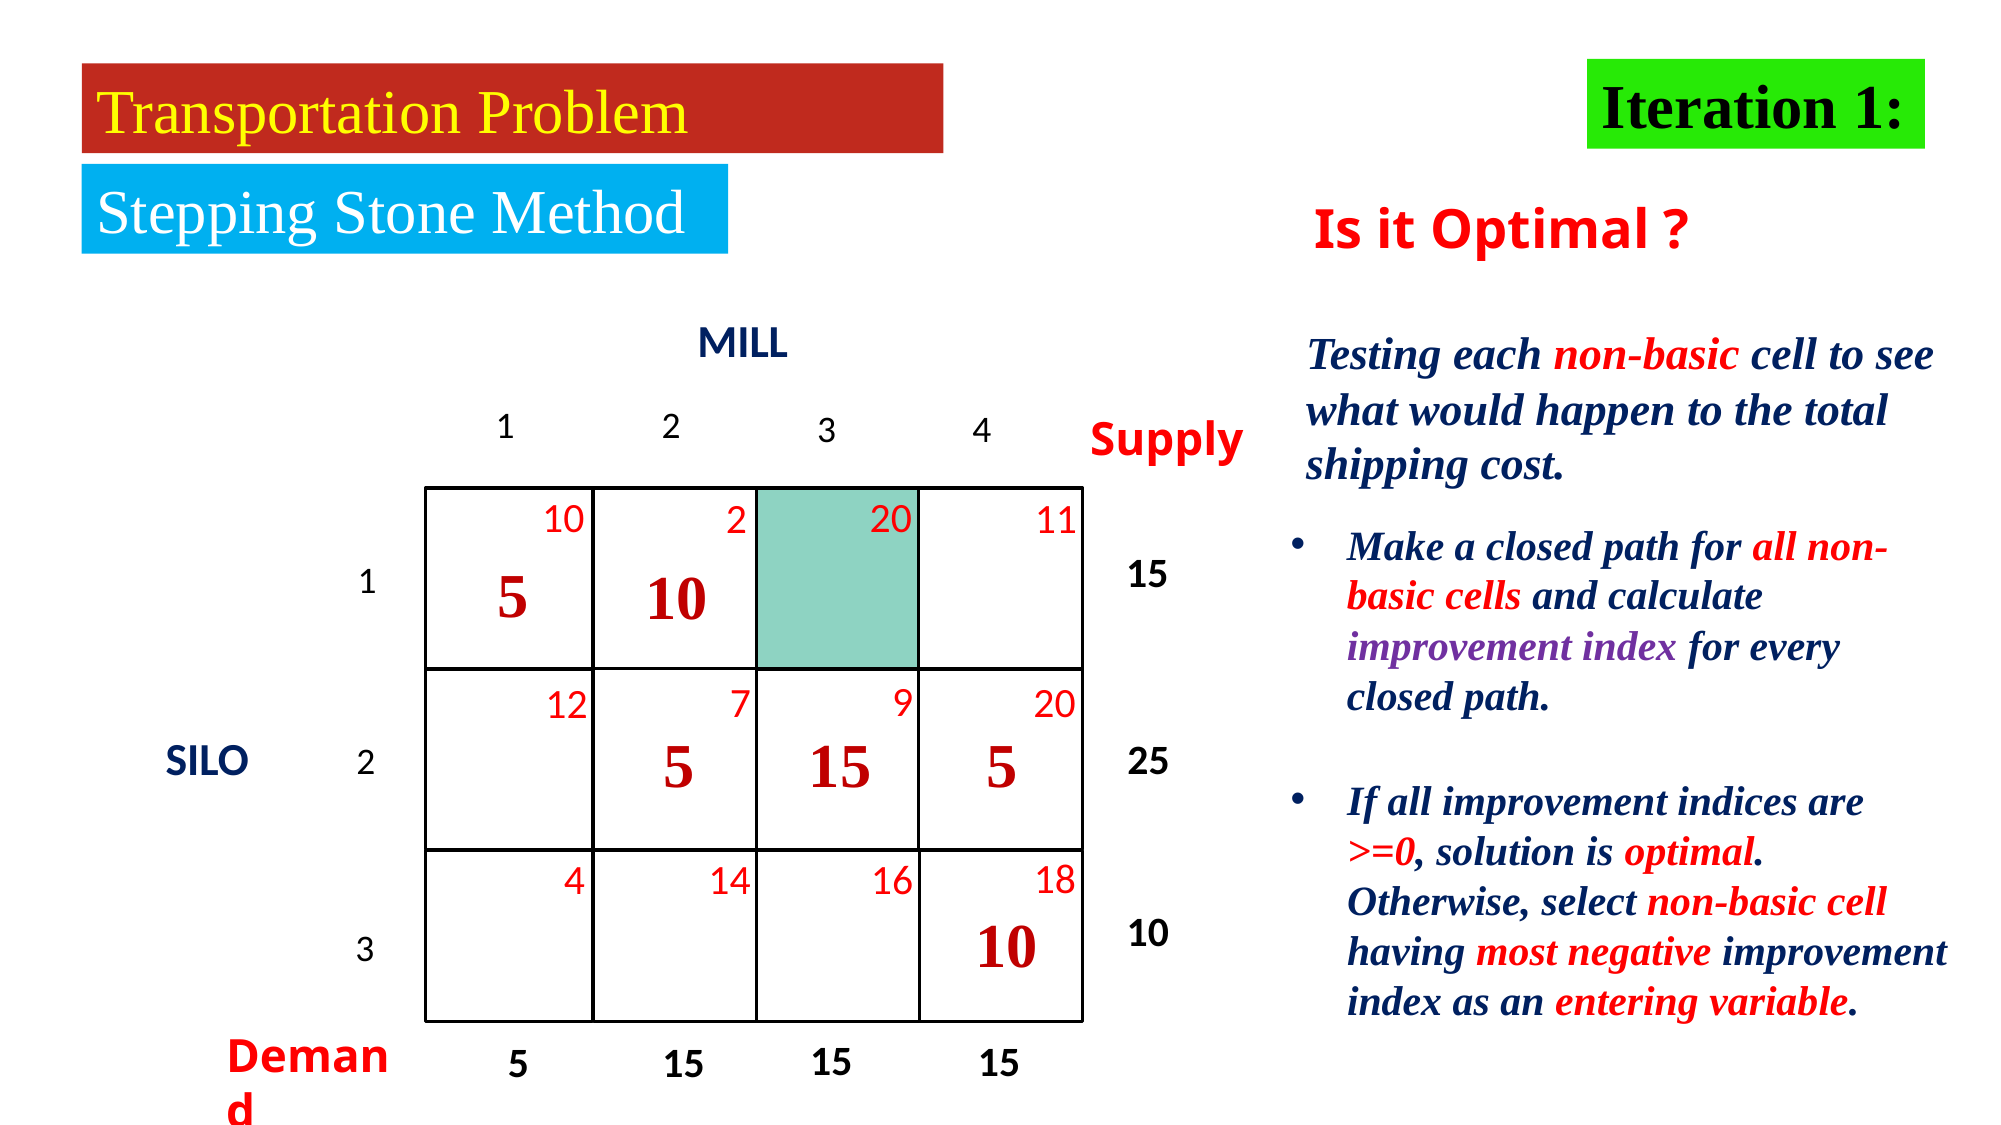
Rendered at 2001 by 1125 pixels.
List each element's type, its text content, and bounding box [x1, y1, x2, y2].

text_box SILO [150, 722, 276, 792]
text_box 15 [1112, 518, 1189, 624]
text_box Supply [1087, 402, 1264, 472]
text_box Transportation Problem [81, 63, 944, 154]
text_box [329, 371, 1083, 1022]
text_box If all improvement indices are >=0, solution is optimal. Otherwise, select non-basic cell having most negative improvement index as an entering variable. [1275, 766, 1967, 1032]
text_box MILL [682, 304, 807, 371]
text_box 15 [957, 1034, 1041, 1113]
text_box 25 [1112, 704, 1190, 811]
text_box 15 [642, 1034, 726, 1115]
text_box 10 [1106, 876, 1190, 983]
text_box Iteration 1: [1587, 58, 1925, 149]
text_box Testing each non-basic cell to see what would happen to the total shipping cost. [1291, 316, 1972, 497]
text_box Stepping Stone Method [81, 163, 729, 254]
text_box 15 [790, 1034, 873, 1113]
text_box 5 [476, 1034, 560, 1114]
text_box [522, 478, 1107, 919]
text_box Make a closed path for all non-basic cells and calculate improvement index for every closed path. [1275, 510, 1966, 726]
text_box Demand [211, 1019, 428, 1125]
text_box Is it Optimal ? [1299, 186, 1760, 267]
